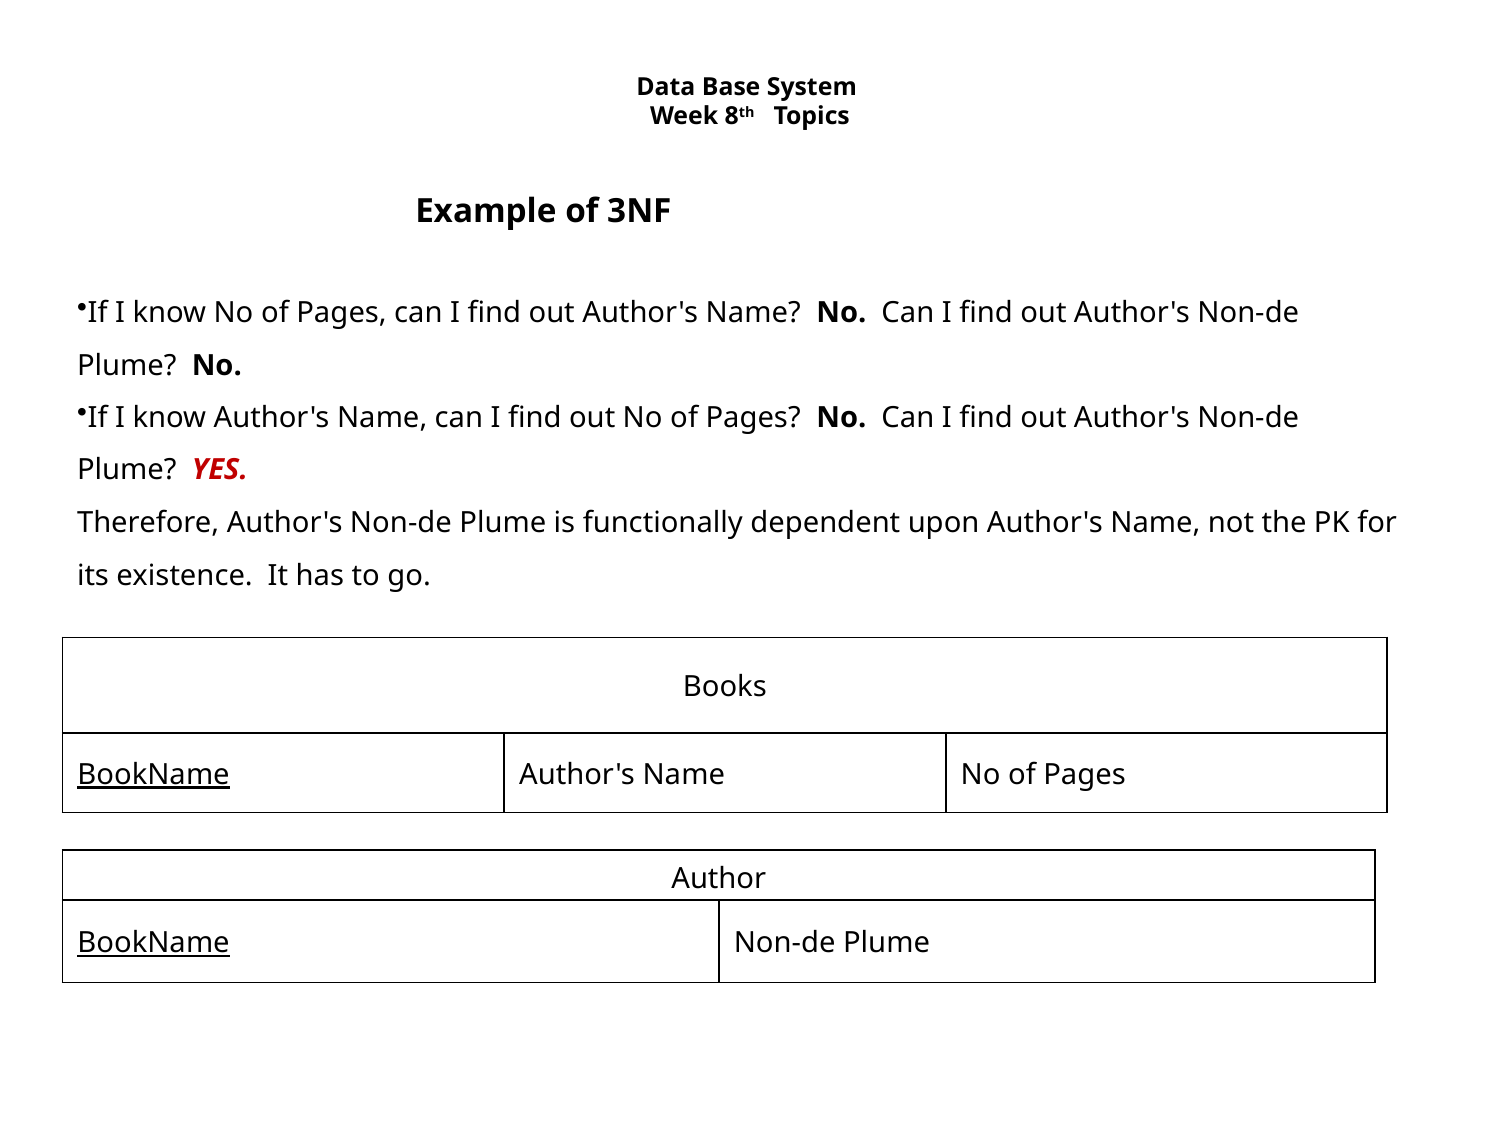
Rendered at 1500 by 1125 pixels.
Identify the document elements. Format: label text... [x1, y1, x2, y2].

table_cell Non-de Plume [720, 901, 1374, 982]
table_cell BookName [63, 901, 718, 982]
table_header Books [63, 638, 1386, 732]
text_box Data Base System Week 8th Topics [112, 62, 1388, 138]
table_cell No of Pages [947, 734, 1386, 812]
table_header Author [63, 851, 1374, 899]
title Example of 3NF [75, 187, 1013, 230]
table_cell Author's Name [505, 734, 945, 812]
table_cell BookName [63, 734, 503, 812]
text_box If I know No of Pages, can I find out Author's Name? No. Can I find out Author's Non-de Plume? No. If I know Author's Name, can I find out No of Pages? No. Can I find out Author's Non-de Plume? YES. Therefore, Author's Non-de Plume is functionally dependent upon Author's Name, not the PK for its existence. It has to go. [62, 268, 1425, 598]
